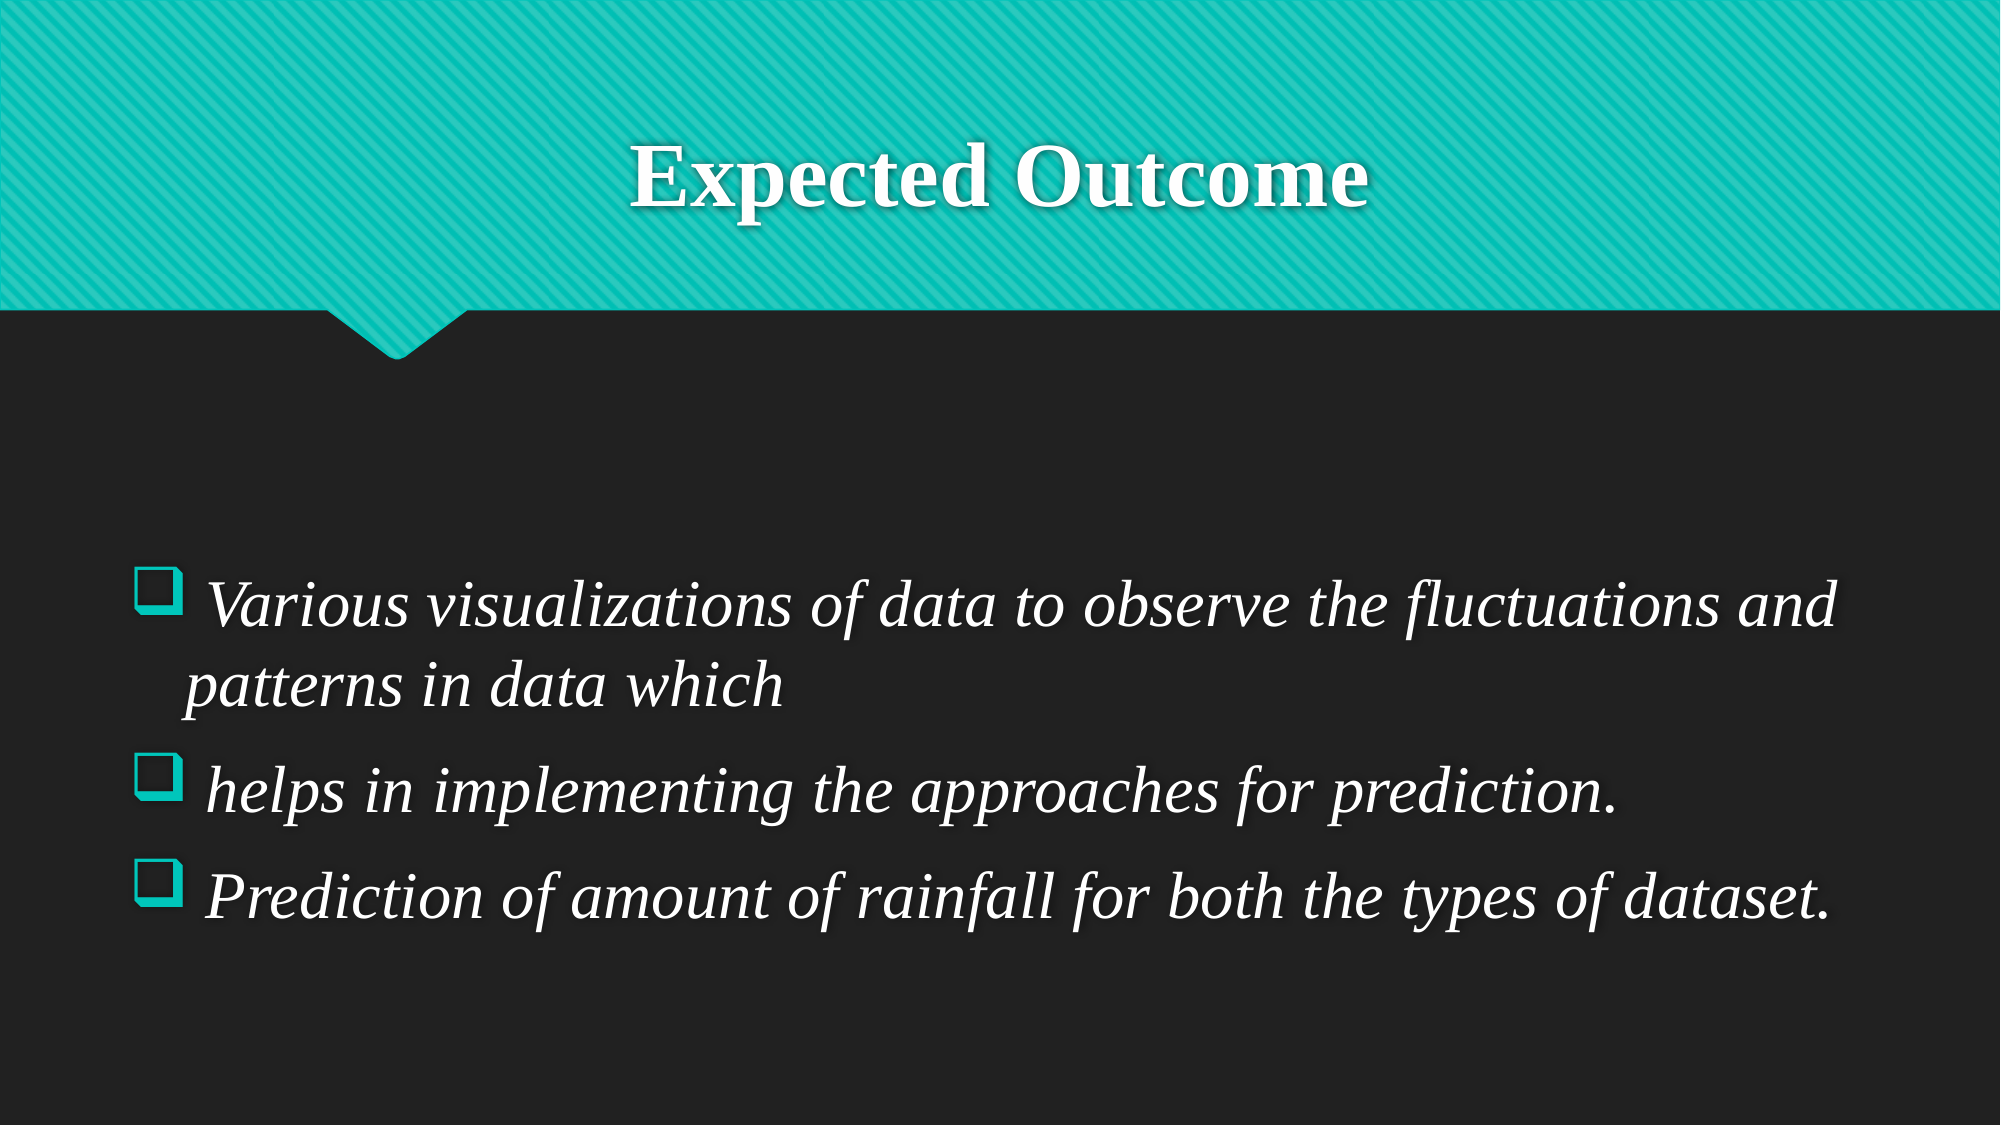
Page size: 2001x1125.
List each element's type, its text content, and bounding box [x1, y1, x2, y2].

list Various visualizations of data to observe the fluctuations and patterns in data which helps in implementing the approaches for prediction. Prediction of amount of rainfall for both the types of dataset. [114, 397, 1868, 1095]
title Expected Outcome [132, 73, 1868, 233]
